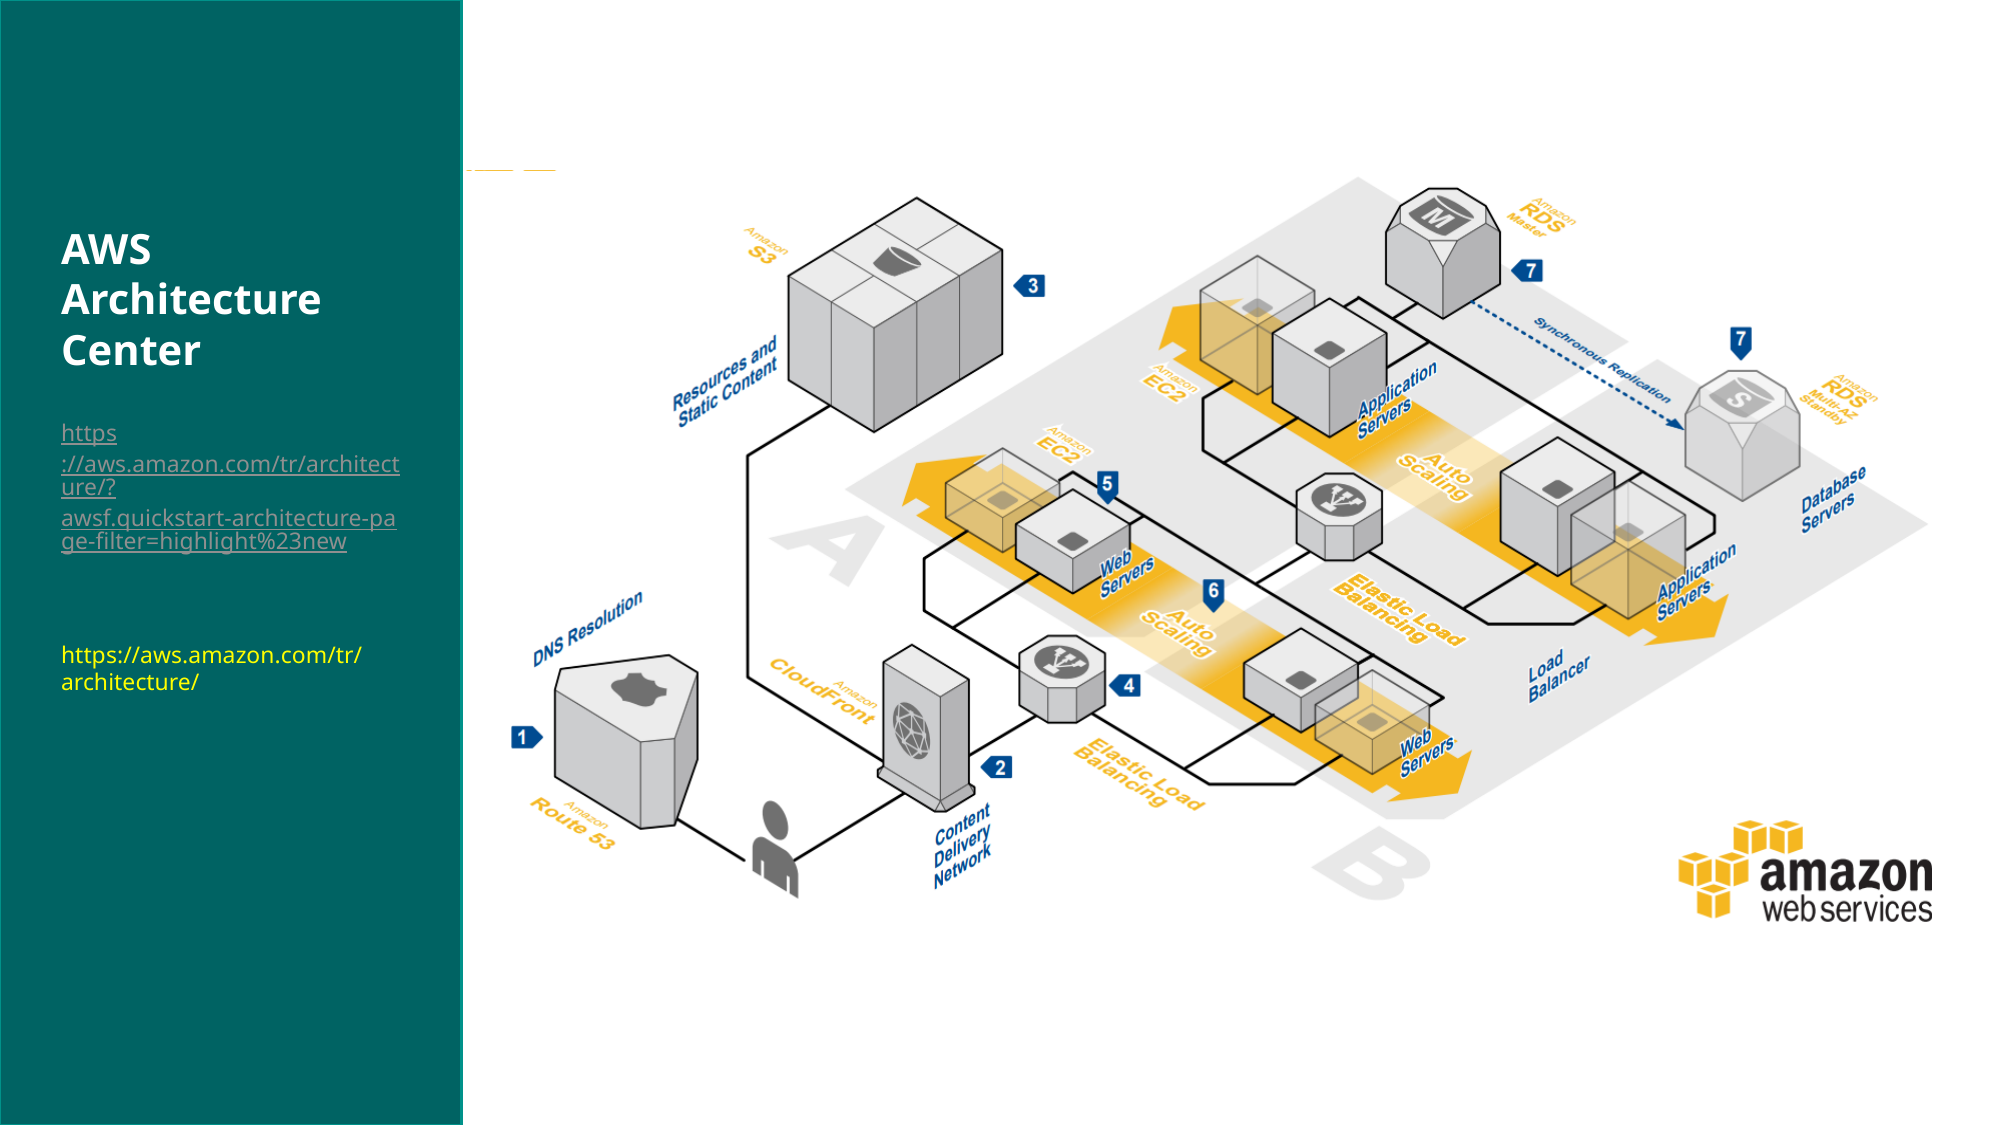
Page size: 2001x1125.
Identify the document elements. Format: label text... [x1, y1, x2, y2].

text_box AWS Architecture Center https://aws.amazon.com/tr/architecture/?awsf.quickstart-architecture-page-filter=highlight%23new https://aws.amazon.com/tr/architecture/ [46, 215, 425, 747]
text_box [0, 0, 463, 1125]
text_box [445, 170, 1932, 924]
